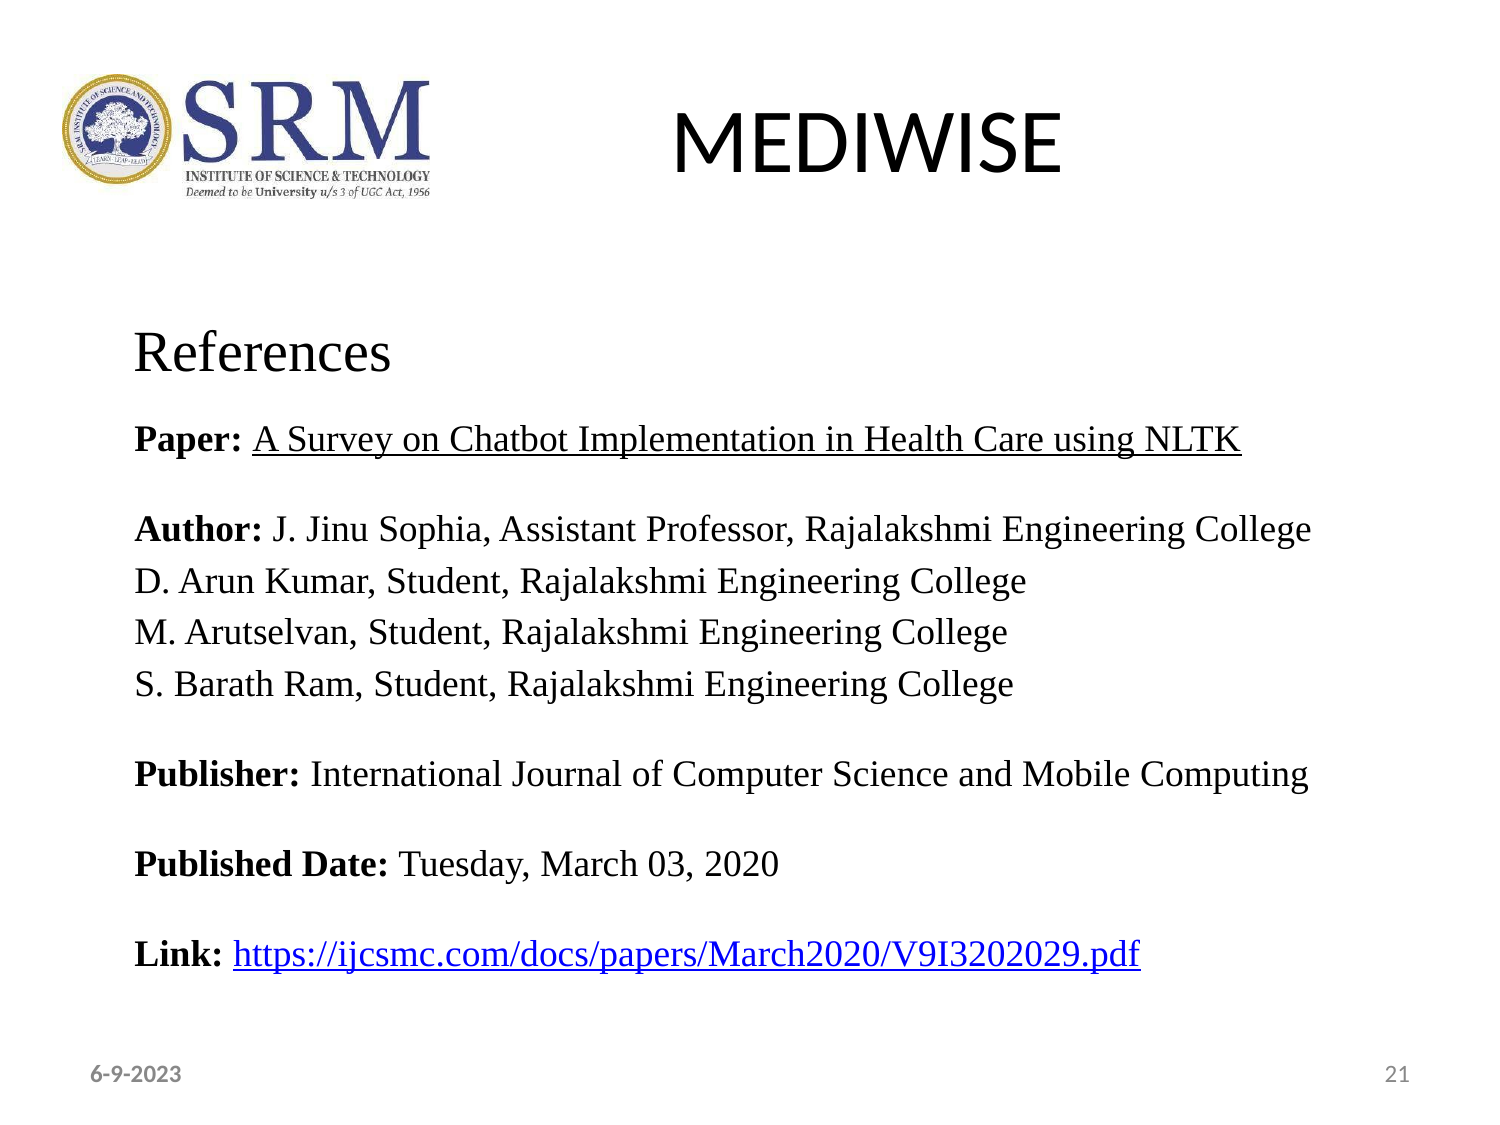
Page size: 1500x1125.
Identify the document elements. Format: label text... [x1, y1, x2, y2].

text_box Paper: A Survey on Chatbot Implementation in Health Care using NLTK Author: J. Jinu Sophia, Assistant Professor, Rajalakshmi Engineering College D. Arun Kumar, Student, Rajalakshmi Engineering College M. Arutselvan, Student, Rajalakshmi Engineering College S. Barath Ram, Student, Rajalakshmi Engineering College Publisher: International Journal of Computer Science and Mobile Computing Published Date: Tuesday, March 03, 2020 Link: https://ijcsmc.com/docs/papers/March2020/V9I3202029.pdf [119, 398, 1470, 989]
slide_number ‹#› [1074, 1042, 1425, 1103]
text_box MEDIWISE [611, 66, 1104, 207]
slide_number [75, 1042, 425, 1103]
picture [62, 74, 430, 200]
list References [75, 228, 1425, 971]
